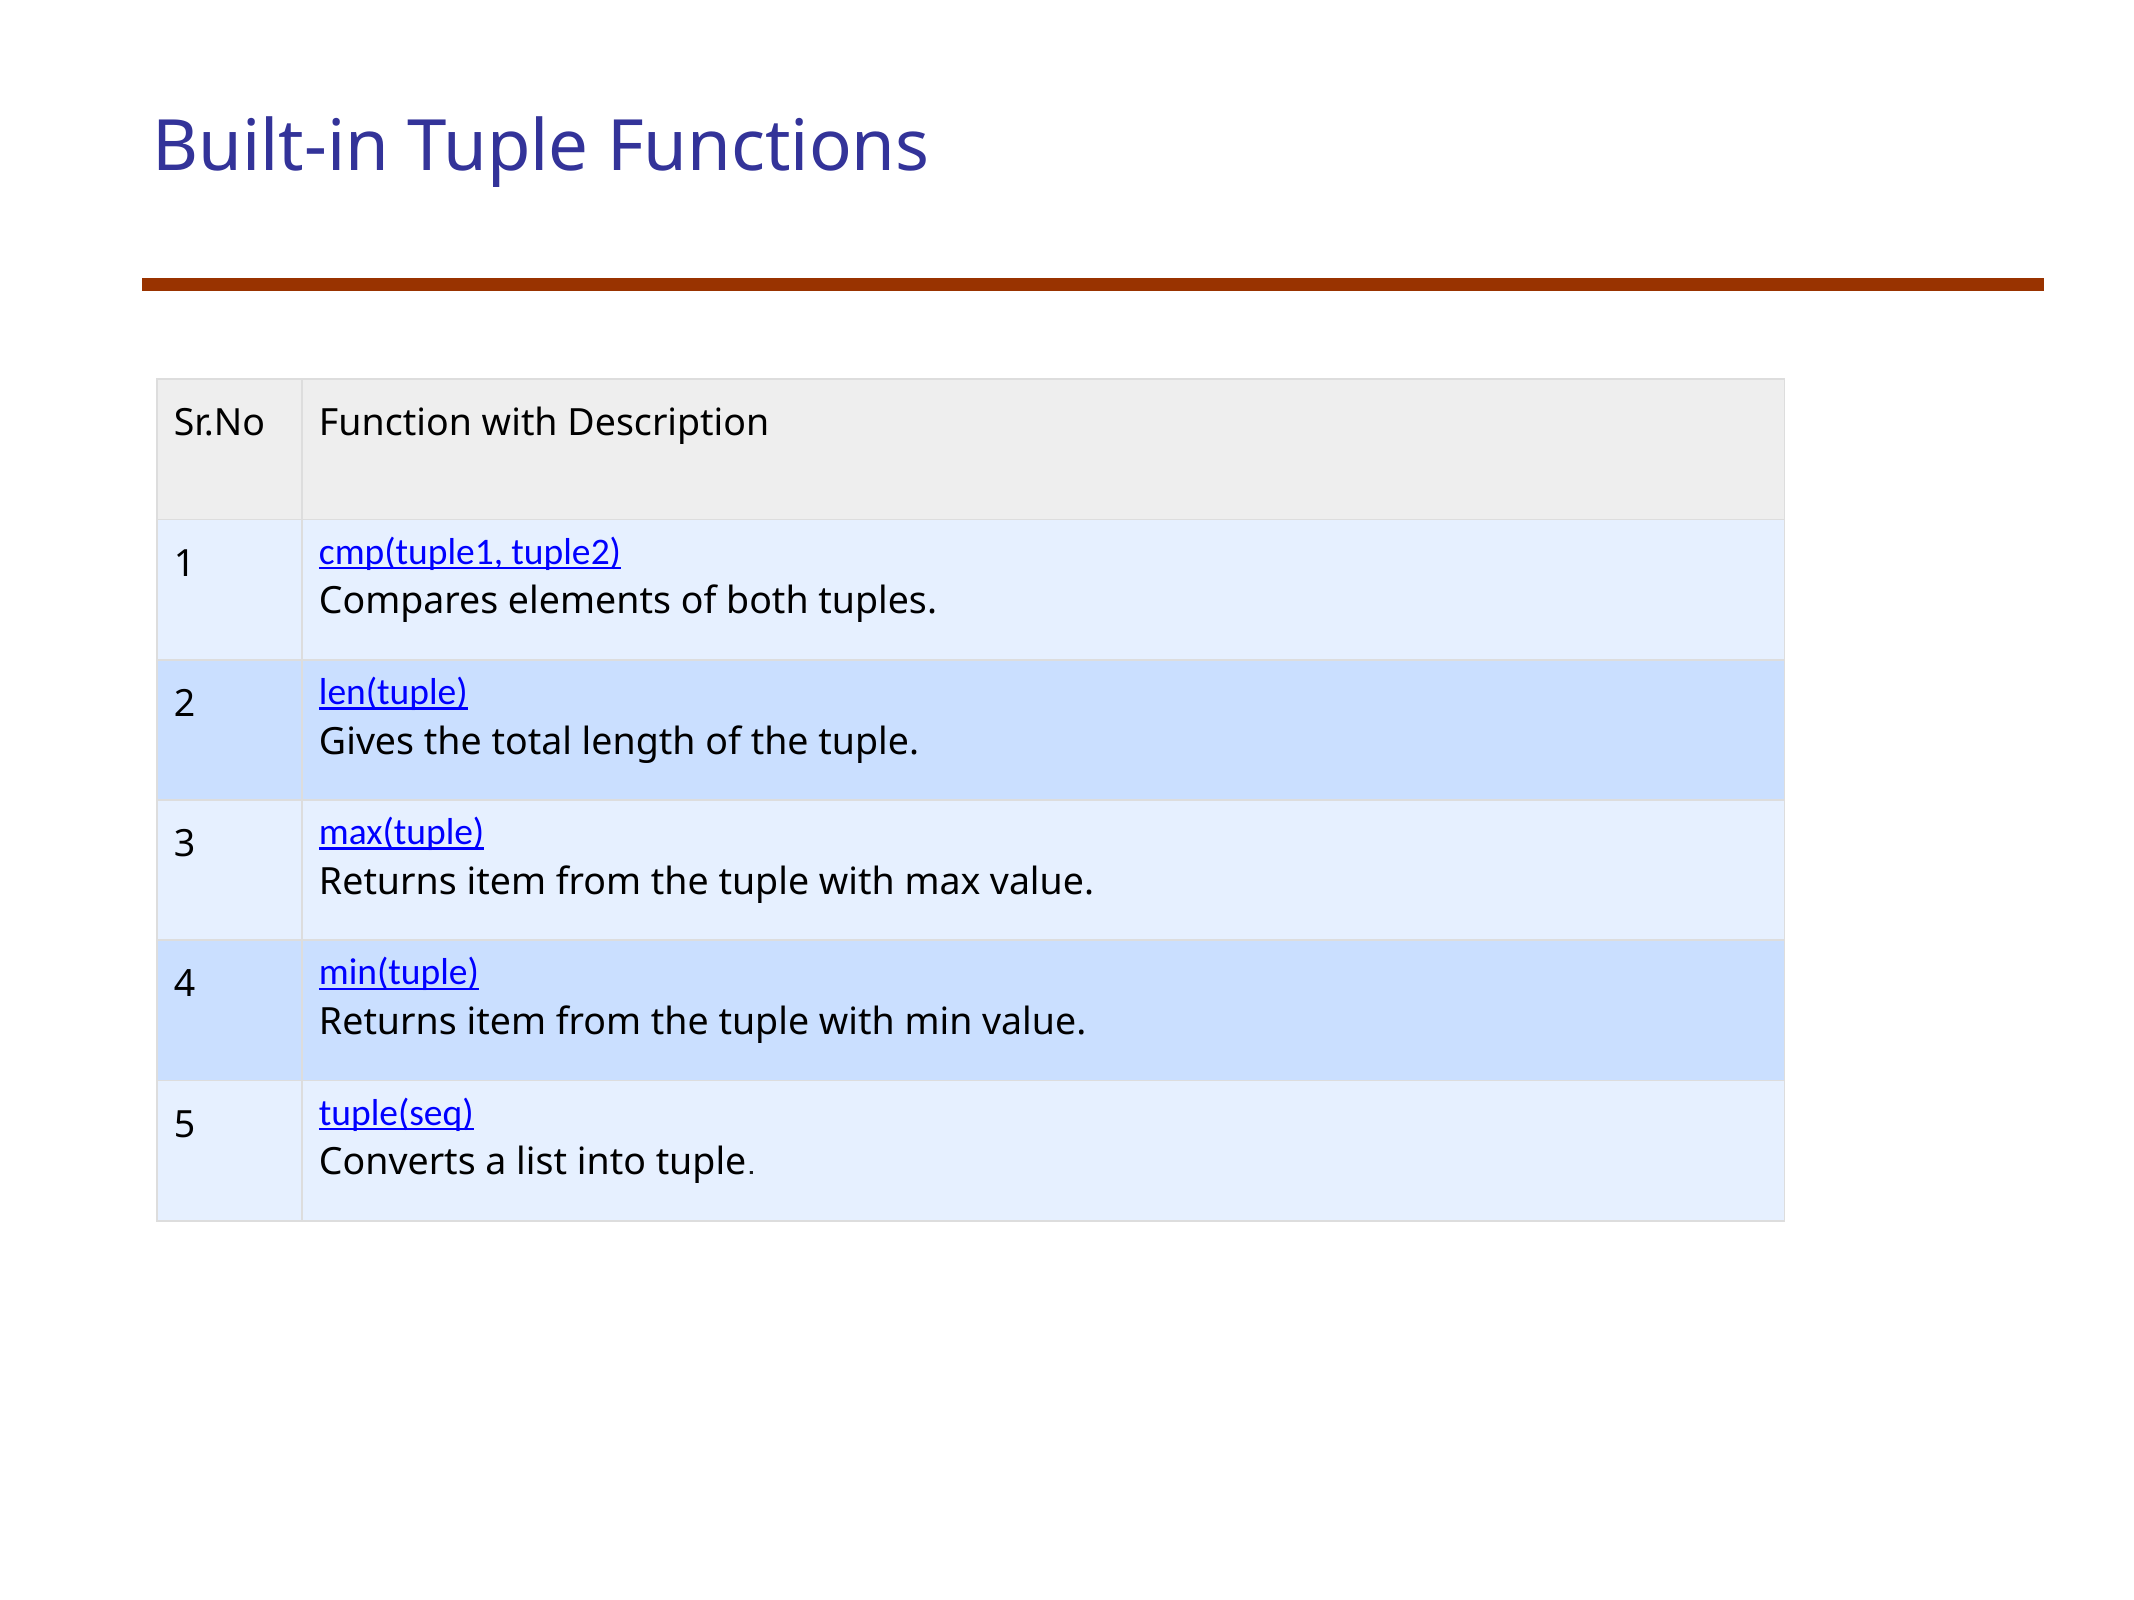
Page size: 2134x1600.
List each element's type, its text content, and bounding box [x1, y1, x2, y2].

table_cell 5 [158, 1081, 301, 1220]
table_header Function with Description [303, 380, 1784, 519]
table_cell 4 [158, 941, 301, 1080]
table_cell 3 [158, 801, 301, 939]
title Built-in Tuple Functions [141, 88, 2045, 285]
table_cell tuple(seq) Converts a list into tuple. [303, 1081, 1784, 1220]
table_cell 1 [158, 520, 301, 659]
table_cell max(tuple) Returns item from the tuple with max value. [303, 801, 1784, 939]
table_cell 2 [158, 661, 301, 799]
table_header Sr.No [158, 380, 301, 519]
table_cell len(tuple) Gives the total length of the tuple. [303, 661, 1784, 799]
table_cell min(tuple) Returns item from the tuple with min value. [303, 941, 1784, 1080]
table_cell cmp(tuple1, tuple2) Compares elements of both tuples. [303, 520, 1784, 659]
